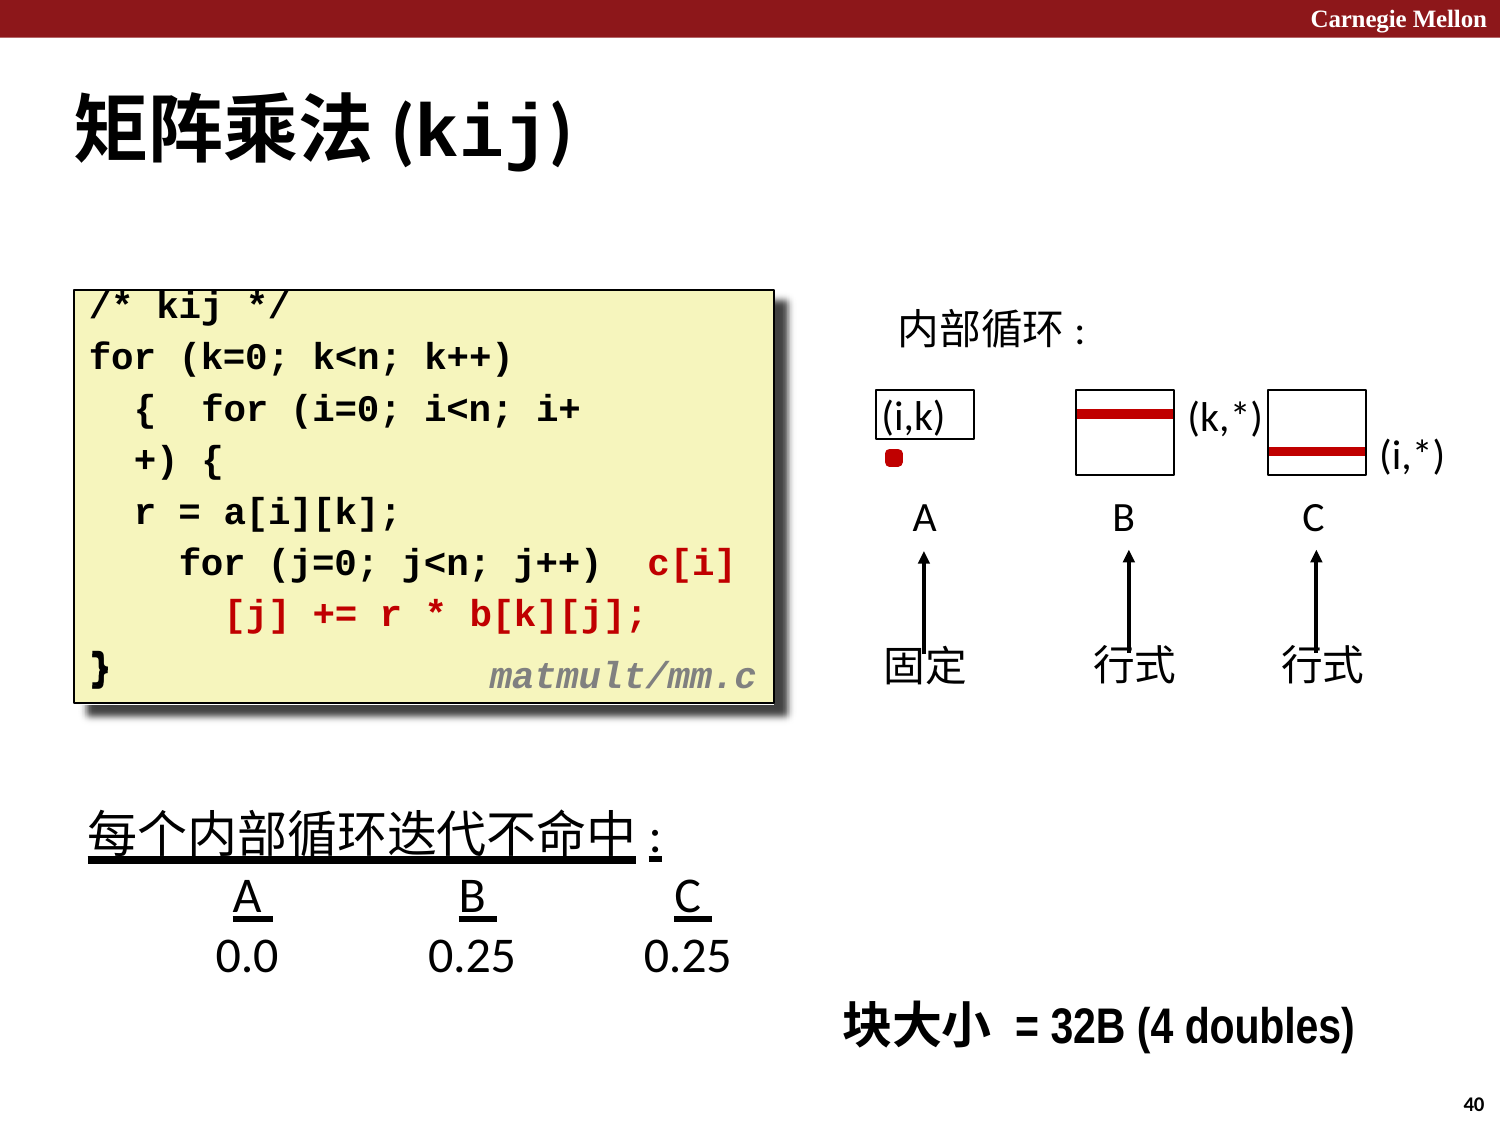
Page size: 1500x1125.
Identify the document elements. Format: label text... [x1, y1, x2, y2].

text_box 固定 [881, 639, 975, 690]
text_box matmult/mm.c [489, 651, 761, 697]
text_box [1075, 390, 1174, 476]
text_box 每个内部循环迭代不命中: [85, 802, 726, 863]
text_box (i,*) [1377, 427, 1448, 478]
text_box 40 [1461, 1093, 1487, 1116]
text_box C [1300, 490, 1327, 541]
text_box (k,*) [1185, 390, 1266, 441]
text_box (i,k) [875, 390, 974, 440]
text_box [889, 453, 898, 462]
text_box Carnegie Mellon [1308, 2, 1492, 33]
text_box [917, 551, 931, 564]
text_box B 0.25 [426, 862, 519, 983]
text_box } [88, 643, 114, 689]
title 矩阵乘法(kij) [71, 81, 940, 270]
text_box 行式 [1050, 638, 1218, 689]
text_box 块大小 = 32B (4 doubles) [840, 993, 1455, 1054]
text_box C 0.25 [641, 862, 735, 983]
text_box [1122, 549, 1136, 563]
text_box 行式 [1238, 638, 1405, 689]
text_box [1310, 549, 1323, 563]
text_box A [910, 490, 939, 541]
text_box [68, 276, 874, 739]
text_box B [1110, 490, 1138, 541]
text_box 内部循环: [895, 302, 1086, 353]
text_box [74, 290, 774, 704]
text_box [1267, 390, 1366, 476]
text_box A 0.0 [213, 862, 281, 983]
text_box /* kij */ for (k=0; k<n; k++) { for (i=0; i<n; i++) { r = a[i][k]; for (j=0; j<n; j++) c[i][j] += r * b[k][j]; } [88, 281, 741, 687]
